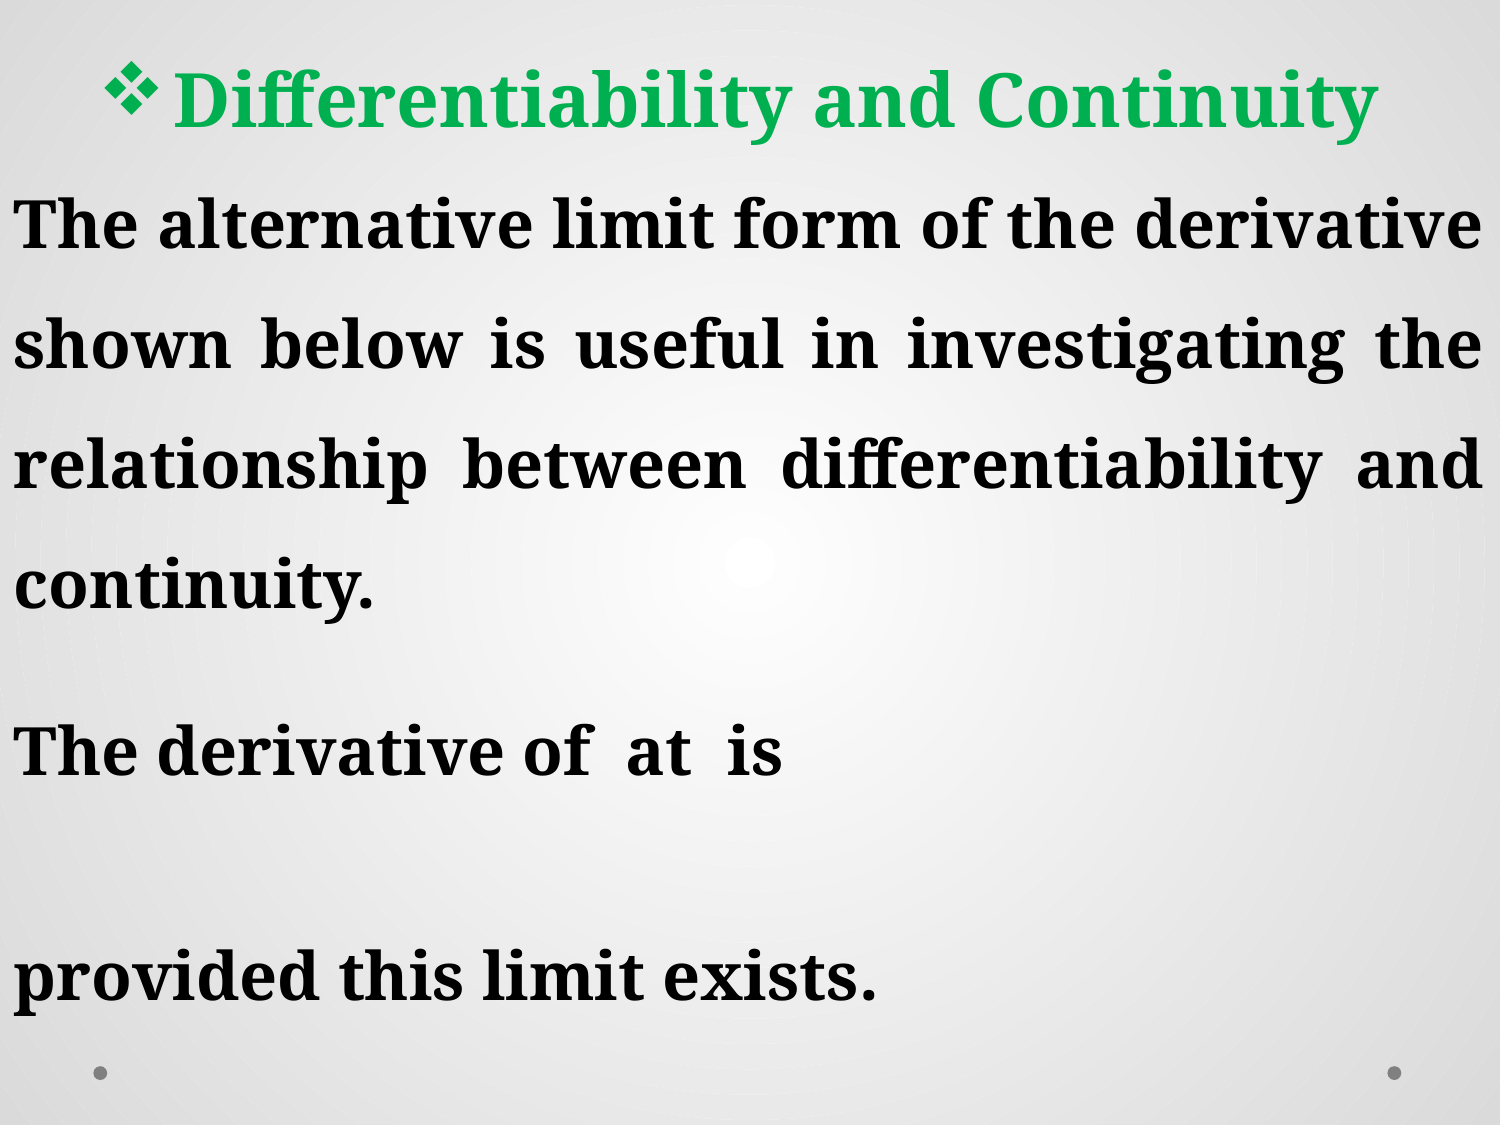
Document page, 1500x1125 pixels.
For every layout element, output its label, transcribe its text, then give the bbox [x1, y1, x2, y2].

text_box Differentiability and Continuity The alternative limit form of the derivative shown below is useful in investigating the relationship between differentiability and continuity. [0, 0, 1500, 630]
